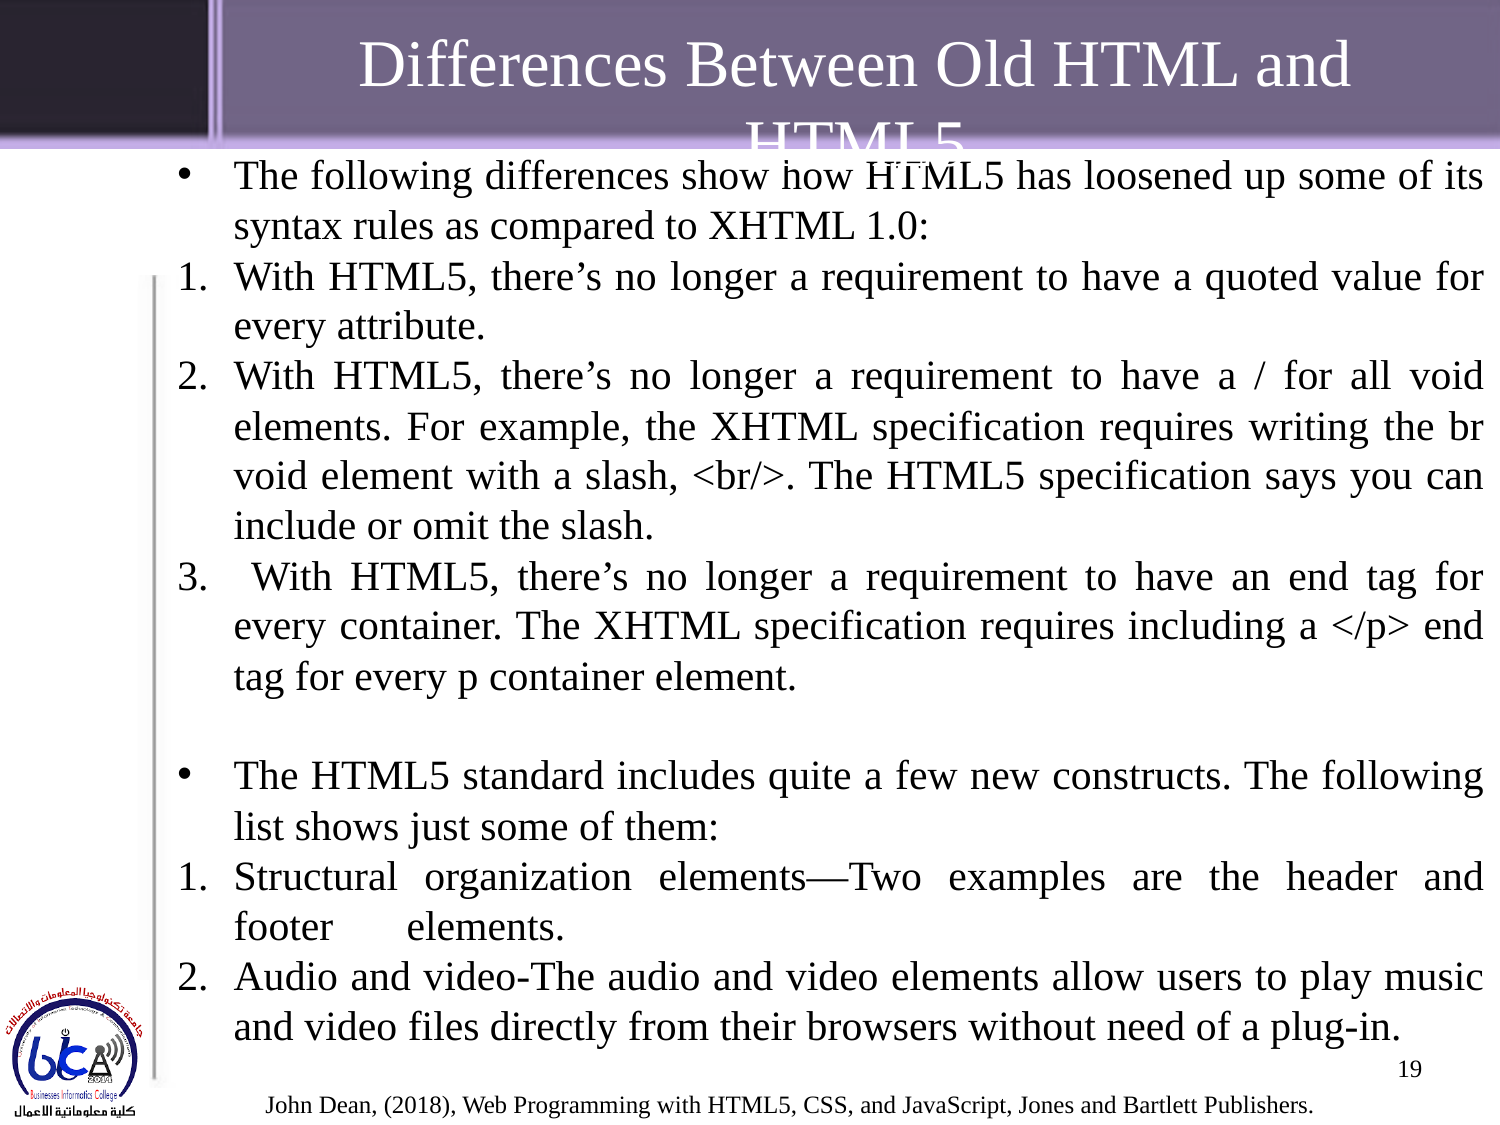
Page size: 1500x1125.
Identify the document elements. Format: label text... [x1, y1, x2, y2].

text_box The following differences show how HTML5 has loosened up some of its syntax rules as compared to XHTML 1.0: With HTML5, there’s no longer a requirement to have a quoted value for every attribute. With HTML5, there’s no longer a requirement to have a / for all void elements. For example, the XHTML specification requires writing the br void element with a slash, <br/>. The HTML5 specification says you can include or omit the slash. With HTML5, there’s no longer a requirement to have an end tag for every container. The XHTML specification requires including a </p> end tag for every p container element. The HTML5 standard includes quite a few new constructs. The following list shows just some of them: Structural organization elements—Two examples are the header and footer elements. Audio and video-The audio and video elements allow users to play music and video files directly from their browsers without need of a plug-in. [162, 200, 1500, 1056]
slide_number 19 [1376, 1037, 1438, 1098]
text_box [162, 156, 1500, 200]
text_box [237, 189, 1500, 242]
picture [0, 0, 1500, 149]
picture [0, 275, 179, 1125]
footer John Dean, (2018), Web Programming with HTML5, CSS, and JavaScript, Jones and Bartlett Publishers. [212, 1087, 1363, 1121]
